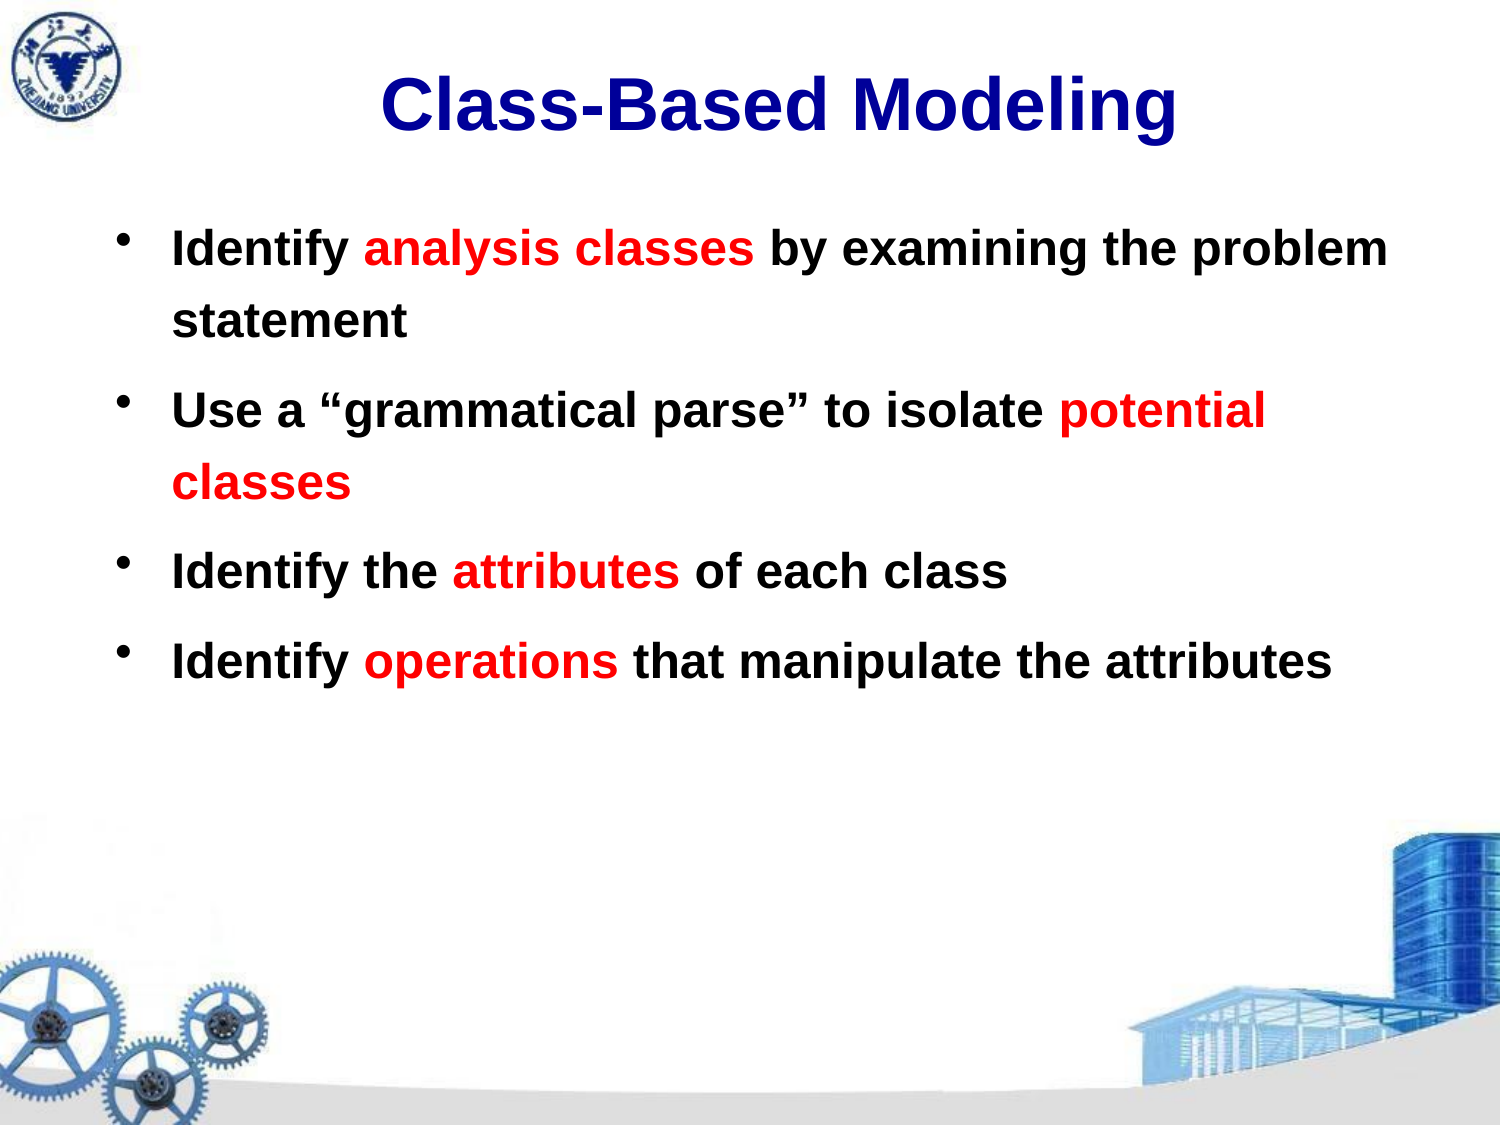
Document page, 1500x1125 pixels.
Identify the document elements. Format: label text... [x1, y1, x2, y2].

picture [0, 0, 1500, 1125]
title Class-Based Modeling [257, 31, 1303, 171]
list Identify analysis classes by examining the problem statement Use a “grammatical parse” to isolate potential classes Identify the attributes of each class Identify operations that manipulate the attributes [100, 196, 1412, 935]
